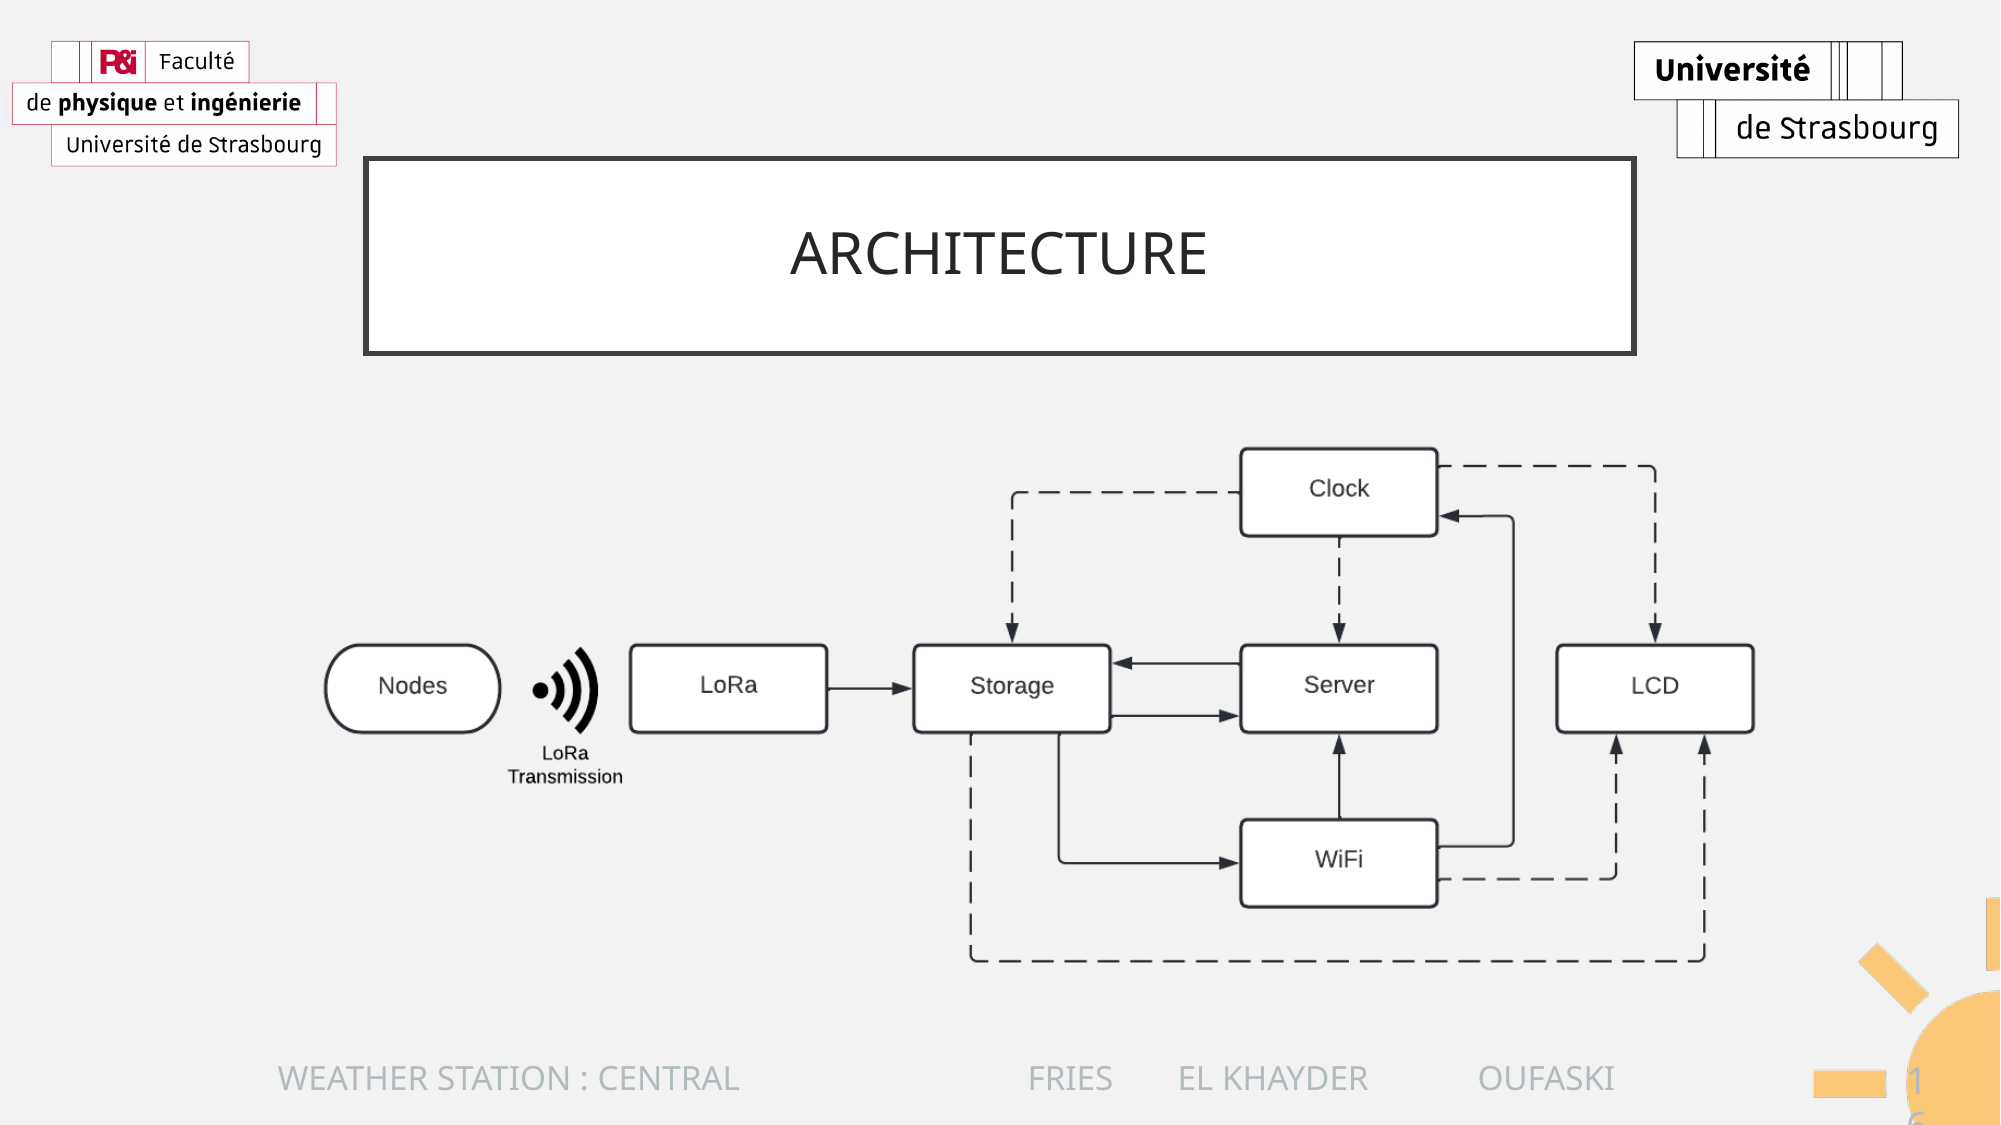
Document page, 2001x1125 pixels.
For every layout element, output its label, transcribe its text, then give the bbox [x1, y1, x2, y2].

picture [11, 39, 337, 167]
picture [281, 405, 2000, 1125]
picture [1633, 39, 1960, 159]
text_box WEATHER STATION : CENTRAL FRIES EL KHAYDER OUFASKI [262, 1049, 1738, 1105]
title ARCHITECTURE [363, 156, 1637, 356]
